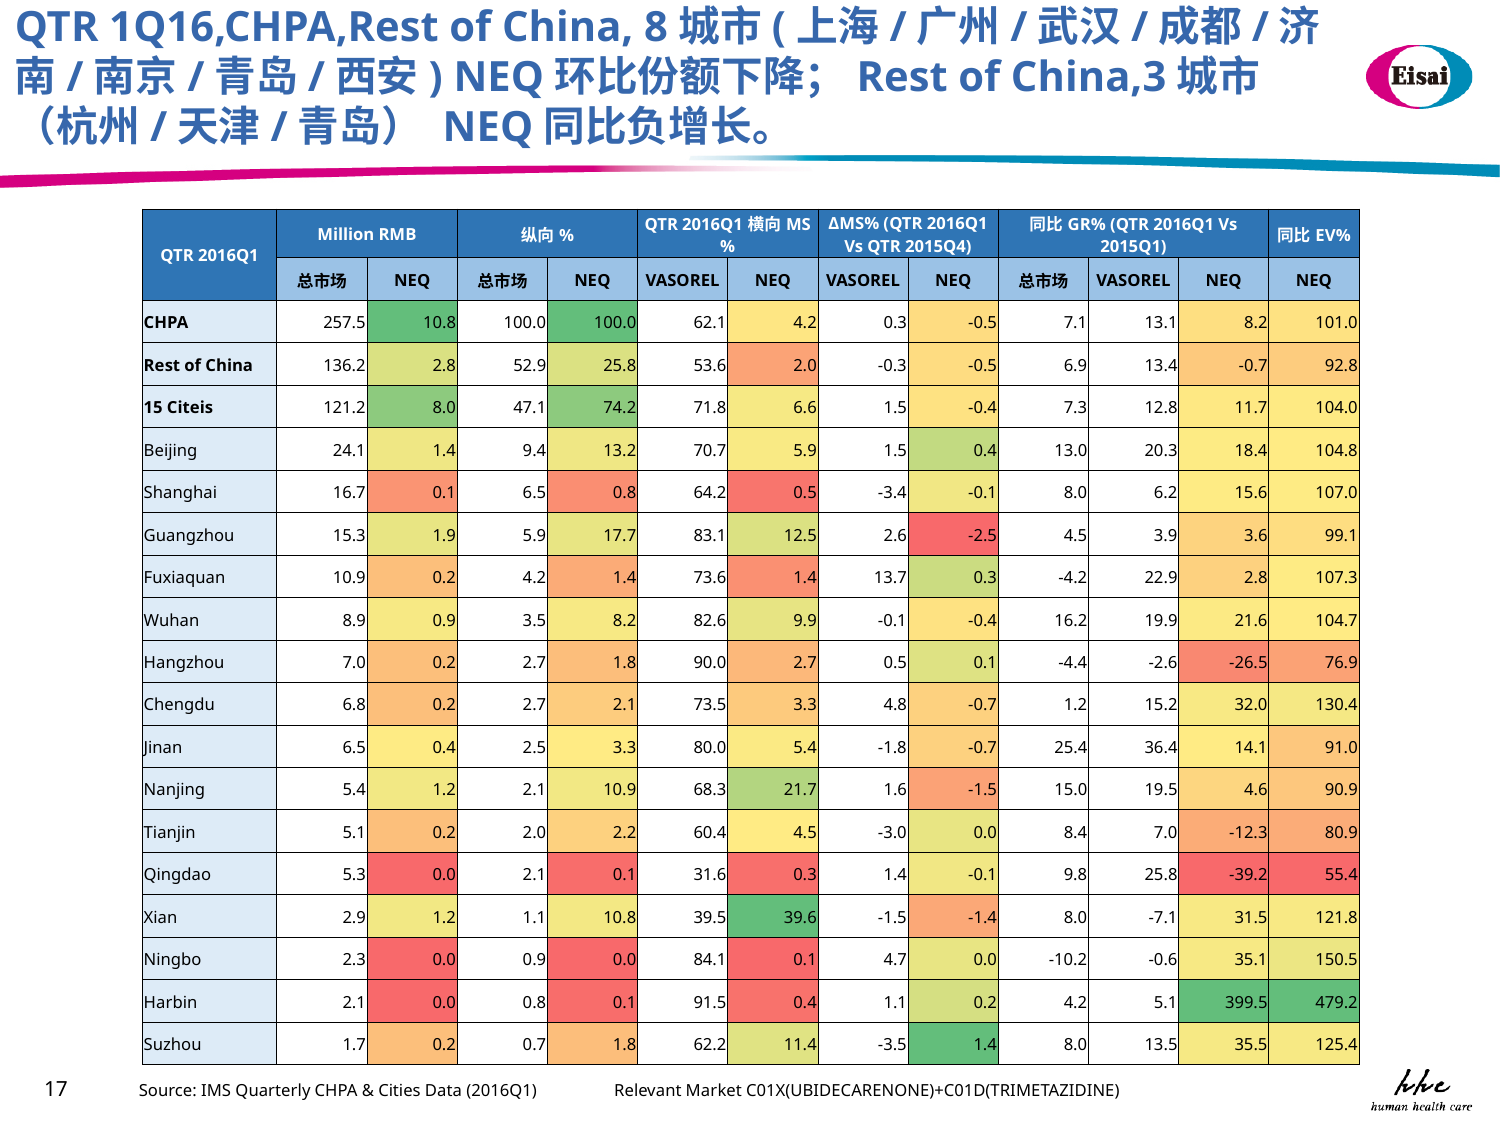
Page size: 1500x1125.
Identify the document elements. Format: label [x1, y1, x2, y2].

table_cell [458, 980, 547, 1022]
table_cell [143, 768, 276, 809]
table_cell [458, 301, 547, 342]
table_cell [143, 895, 276, 937]
table_cell [277, 471, 367, 512]
table_cell [277, 1023, 367, 1064]
table_cell [143, 641, 276, 682]
table_cell [1269, 726, 1359, 767]
table_cell [368, 258, 457, 300]
table_cell [1179, 428, 1268, 470]
table_cell [143, 386, 276, 427]
table_cell [277, 301, 367, 342]
table_cell [1269, 938, 1359, 979]
table_cell [819, 726, 908, 767]
table_cell [548, 258, 637, 300]
table_cell [638, 641, 727, 682]
table_cell [638, 301, 727, 342]
table_cell [909, 258, 998, 300]
table_cell [277, 810, 367, 852]
table_cell [1179, 343, 1268, 385]
table_cell [728, 895, 818, 937]
table_cell [458, 895, 547, 937]
table_cell [819, 768, 908, 809]
table_cell [638, 343, 727, 385]
picture [1436, 45, 1473, 70]
table_cell [728, 938, 818, 979]
table_cell [277, 768, 367, 809]
table_cell [458, 471, 547, 512]
table_cell [909, 1023, 998, 1064]
table_cell [909, 683, 998, 725]
table_cell [909, 471, 998, 512]
table_cell [1179, 1023, 1268, 1064]
table_cell [1089, 428, 1178, 470]
table_cell [819, 258, 908, 300]
table_cell [1089, 980, 1178, 1022]
table_cell [143, 810, 276, 852]
table_cell [819, 895, 908, 937]
table_cell [277, 428, 367, 470]
table_cell [728, 768, 818, 809]
table_cell [548, 471, 637, 512]
table_cell [1269, 513, 1359, 555]
table_cell [638, 258, 727, 300]
table_cell [1089, 641, 1178, 682]
table_cell [1269, 768, 1359, 809]
picture [1424, 83, 1473, 110]
table_cell [909, 980, 998, 1022]
table_cell [143, 1023, 276, 1064]
table_cell [548, 938, 637, 979]
table_cell [819, 471, 908, 512]
table_cell [458, 683, 547, 725]
table_cell [819, 938, 908, 979]
table_cell [638, 556, 727, 597]
table_cell [277, 641, 367, 682]
table_cell [458, 726, 547, 767]
text_box [595, 1069, 1362, 1110]
table_cell [909, 598, 998, 640]
table_cell [728, 258, 818, 300]
table_cell [819, 641, 908, 682]
table_cell [999, 513, 1088, 555]
table_cell [909, 386, 998, 427]
table_cell [277, 853, 367, 894]
table_cell [999, 853, 1088, 894]
table_cell [999, 428, 1088, 470]
table_cell [1269, 386, 1359, 427]
table_cell [1089, 1023, 1178, 1064]
table_cell [999, 598, 1088, 640]
table_cell [638, 428, 727, 470]
table_cell [277, 598, 367, 640]
table_cell [1089, 726, 1178, 767]
table_cell [1089, 513, 1178, 555]
table_cell [548, 343, 637, 385]
table_cell [638, 683, 727, 725]
table_cell [1269, 895, 1359, 937]
table_cell [1089, 683, 1178, 725]
table_cell [277, 683, 367, 725]
table_cell [143, 428, 276, 470]
table_cell [548, 386, 637, 427]
table_cell [368, 301, 457, 342]
table_cell [819, 343, 908, 385]
table_cell [548, 768, 637, 809]
table_cell [909, 641, 998, 682]
picture [1366, 45, 1450, 110]
table_cell [909, 853, 998, 894]
table_cell [728, 810, 818, 852]
table_cell [1179, 853, 1268, 894]
table_cell [1269, 980, 1359, 1022]
table_cell [1269, 301, 1359, 342]
table_cell [638, 513, 727, 555]
table_cell [368, 513, 457, 555]
table_cell [909, 768, 998, 809]
table_cell [999, 343, 1088, 385]
table_cell [819, 386, 908, 427]
table_cell [909, 343, 998, 385]
table_header [638, 210, 818, 257]
table_cell [548, 556, 637, 597]
table_cell [143, 683, 276, 725]
table_cell [1089, 895, 1178, 937]
table_cell [909, 513, 998, 555]
table_cell [368, 471, 457, 512]
table_cell [548, 726, 637, 767]
table_cell [638, 1023, 727, 1064]
table_cell [143, 980, 276, 1022]
table_cell [1179, 301, 1268, 342]
table_cell [458, 428, 547, 470]
table_cell [548, 980, 637, 1022]
slide_number [29, 1069, 123, 1110]
table_cell [819, 980, 908, 1022]
table_cell [1269, 641, 1359, 682]
table_cell [458, 386, 547, 427]
table_cell [819, 428, 908, 470]
table_cell [1269, 853, 1359, 894]
table_cell [368, 598, 457, 640]
table_cell [1269, 258, 1359, 300]
table_cell [1089, 938, 1178, 979]
table_cell [143, 301, 276, 342]
table_cell [277, 980, 367, 1022]
table_cell [277, 895, 367, 937]
table_cell [143, 343, 276, 385]
table_cell [368, 641, 457, 682]
table_cell [819, 513, 908, 555]
table_cell [638, 895, 727, 937]
table_cell [143, 598, 276, 640]
table_cell [548, 683, 637, 725]
table_cell [458, 343, 547, 385]
table_cell [368, 343, 457, 385]
table_cell [1269, 428, 1359, 470]
table_cell [728, 386, 818, 427]
table_cell [999, 301, 1088, 342]
table_cell [1089, 386, 1178, 427]
table_cell [143, 938, 276, 979]
table_cell [1179, 258, 1268, 300]
table_cell [728, 556, 818, 597]
table_cell [819, 810, 908, 852]
table_header [819, 210, 998, 257]
table_cell [819, 1023, 908, 1064]
table_header [458, 210, 637, 257]
table_cell [1269, 683, 1359, 725]
table_cell [277, 343, 367, 385]
table_cell [1179, 598, 1268, 640]
picture [1371, 1069, 1473, 1111]
table_cell [368, 980, 457, 1022]
table_cell [999, 556, 1088, 597]
table_cell [368, 853, 457, 894]
table_cell [1269, 810, 1359, 852]
table_cell [548, 598, 637, 640]
table_cell [728, 598, 818, 640]
table_cell [368, 768, 457, 809]
table_cell [638, 386, 727, 427]
table_cell [548, 853, 637, 894]
table_cell [728, 980, 818, 1022]
table_cell [728, 641, 818, 682]
table_cell [1179, 980, 1268, 1022]
table_cell [458, 598, 547, 640]
table_cell [909, 895, 998, 937]
table_cell [143, 471, 276, 512]
table_cell [638, 938, 727, 979]
table_cell [728, 853, 818, 894]
table_cell [143, 556, 276, 597]
table_cell [728, 471, 818, 512]
table_cell [277, 258, 367, 300]
table_cell [1269, 556, 1359, 597]
table_cell [819, 683, 908, 725]
table_cell [999, 386, 1088, 427]
table_cell [909, 556, 998, 597]
table_cell [548, 810, 637, 852]
table_cell [999, 258, 1088, 300]
table_cell [1179, 895, 1268, 937]
table_cell [1269, 598, 1359, 640]
table_cell [999, 768, 1088, 809]
table_cell [548, 301, 637, 342]
table_cell [1179, 513, 1268, 555]
list [0, 0, 1337, 150]
table_cell [277, 556, 367, 597]
table_cell [728, 428, 818, 470]
table_cell [1089, 598, 1178, 640]
table_cell [909, 938, 998, 979]
table_cell [1089, 556, 1178, 597]
table_cell [1089, 471, 1178, 512]
table_cell [1089, 768, 1178, 809]
table_cell [638, 853, 727, 894]
table_cell [1089, 258, 1178, 300]
table_cell [999, 938, 1088, 979]
table_cell [1179, 726, 1268, 767]
table_cell [1179, 683, 1268, 725]
table_cell [548, 895, 637, 937]
table_cell [1089, 853, 1178, 894]
table_cell [819, 853, 908, 894]
table_cell [1179, 471, 1268, 512]
table_cell [999, 683, 1088, 725]
table_cell [368, 938, 457, 979]
table_cell [548, 1023, 637, 1064]
table_cell [368, 386, 457, 427]
table_cell [548, 641, 637, 682]
table_cell [458, 258, 547, 300]
table_cell [277, 726, 367, 767]
table_cell [458, 641, 547, 682]
picture [0, 152, 1500, 191]
table_cell [458, 556, 547, 597]
table_cell [368, 1023, 457, 1064]
table_cell [368, 428, 457, 470]
table_cell [638, 598, 727, 640]
table_cell [458, 853, 547, 894]
table_cell [999, 726, 1088, 767]
table_cell [1179, 768, 1268, 809]
table_cell [638, 980, 727, 1022]
table_cell [819, 556, 908, 597]
table_cell [1269, 471, 1359, 512]
table_cell [638, 810, 727, 852]
table_cell [1179, 386, 1268, 427]
table_cell [999, 1023, 1088, 1064]
table_cell [819, 598, 908, 640]
table_cell [458, 938, 547, 979]
table_cell [277, 513, 367, 555]
table_cell [368, 556, 457, 597]
table_cell [999, 980, 1088, 1022]
table_cell [458, 810, 547, 852]
table_cell [728, 683, 818, 725]
table_cell [819, 301, 908, 342]
table_header [1269, 210, 1359, 257]
table_header [999, 210, 1268, 257]
table_cell [1269, 1023, 1359, 1064]
table_cell [1179, 810, 1268, 852]
table_cell [638, 726, 727, 767]
table_cell [458, 768, 547, 809]
table_cell [1179, 641, 1268, 682]
table_cell [728, 301, 818, 342]
table_cell [1089, 810, 1178, 852]
table_cell [728, 513, 818, 555]
table_cell [999, 895, 1088, 937]
table_cell [1089, 301, 1178, 342]
table_cell [1269, 343, 1359, 385]
table_cell [277, 386, 367, 427]
table_cell [728, 343, 818, 385]
table_cell [1179, 938, 1268, 979]
table_cell [368, 810, 457, 852]
table_cell [638, 471, 727, 512]
table_header [277, 210, 457, 257]
table_cell [999, 471, 1088, 512]
table_cell [368, 683, 457, 725]
table_cell [728, 1023, 818, 1064]
table_cell [143, 726, 276, 767]
table_cell [143, 513, 276, 555]
table_cell [458, 1023, 547, 1064]
table_cell [909, 726, 998, 767]
table_cell [909, 428, 998, 470]
table_cell [548, 513, 637, 555]
table_cell [548, 428, 637, 470]
table_cell [638, 768, 727, 809]
table_cell [728, 726, 818, 767]
table_cell [458, 513, 547, 555]
table_cell [999, 810, 1088, 852]
table_header [143, 210, 276, 300]
table_cell [999, 641, 1088, 682]
table_cell [1089, 343, 1178, 385]
list [123, 1069, 595, 1110]
table_cell [909, 810, 998, 852]
table_cell [909, 301, 998, 342]
table_cell [143, 853, 276, 894]
table_cell [368, 895, 457, 937]
table_cell [368, 726, 457, 767]
table_cell [1179, 556, 1268, 597]
table_cell [277, 938, 367, 979]
